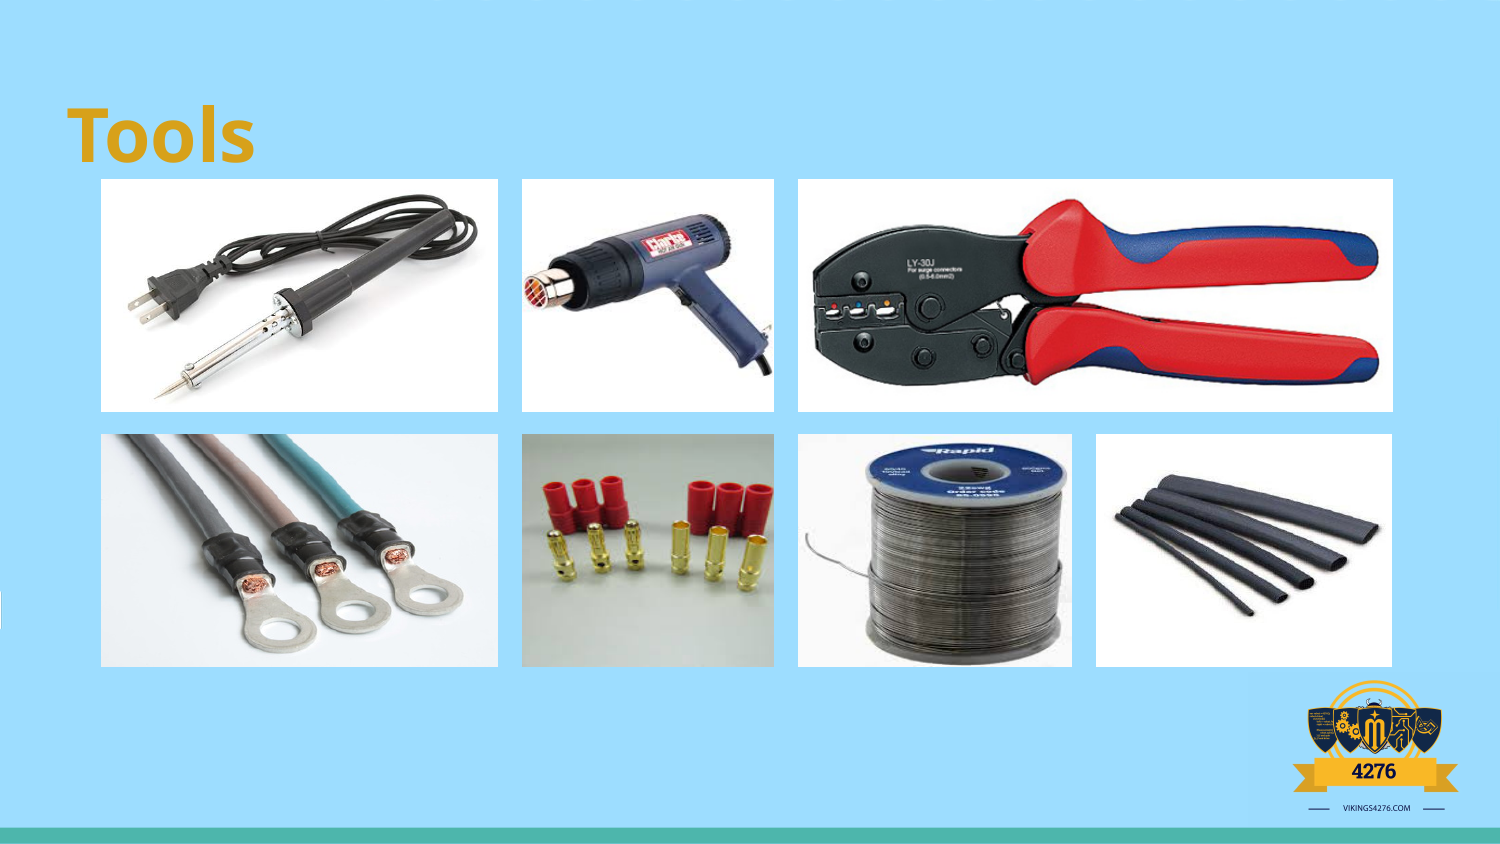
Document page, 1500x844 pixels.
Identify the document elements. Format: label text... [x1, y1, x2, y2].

title Tools [51, 72, 1449, 189]
picture [0, 0, 1500, 827]
